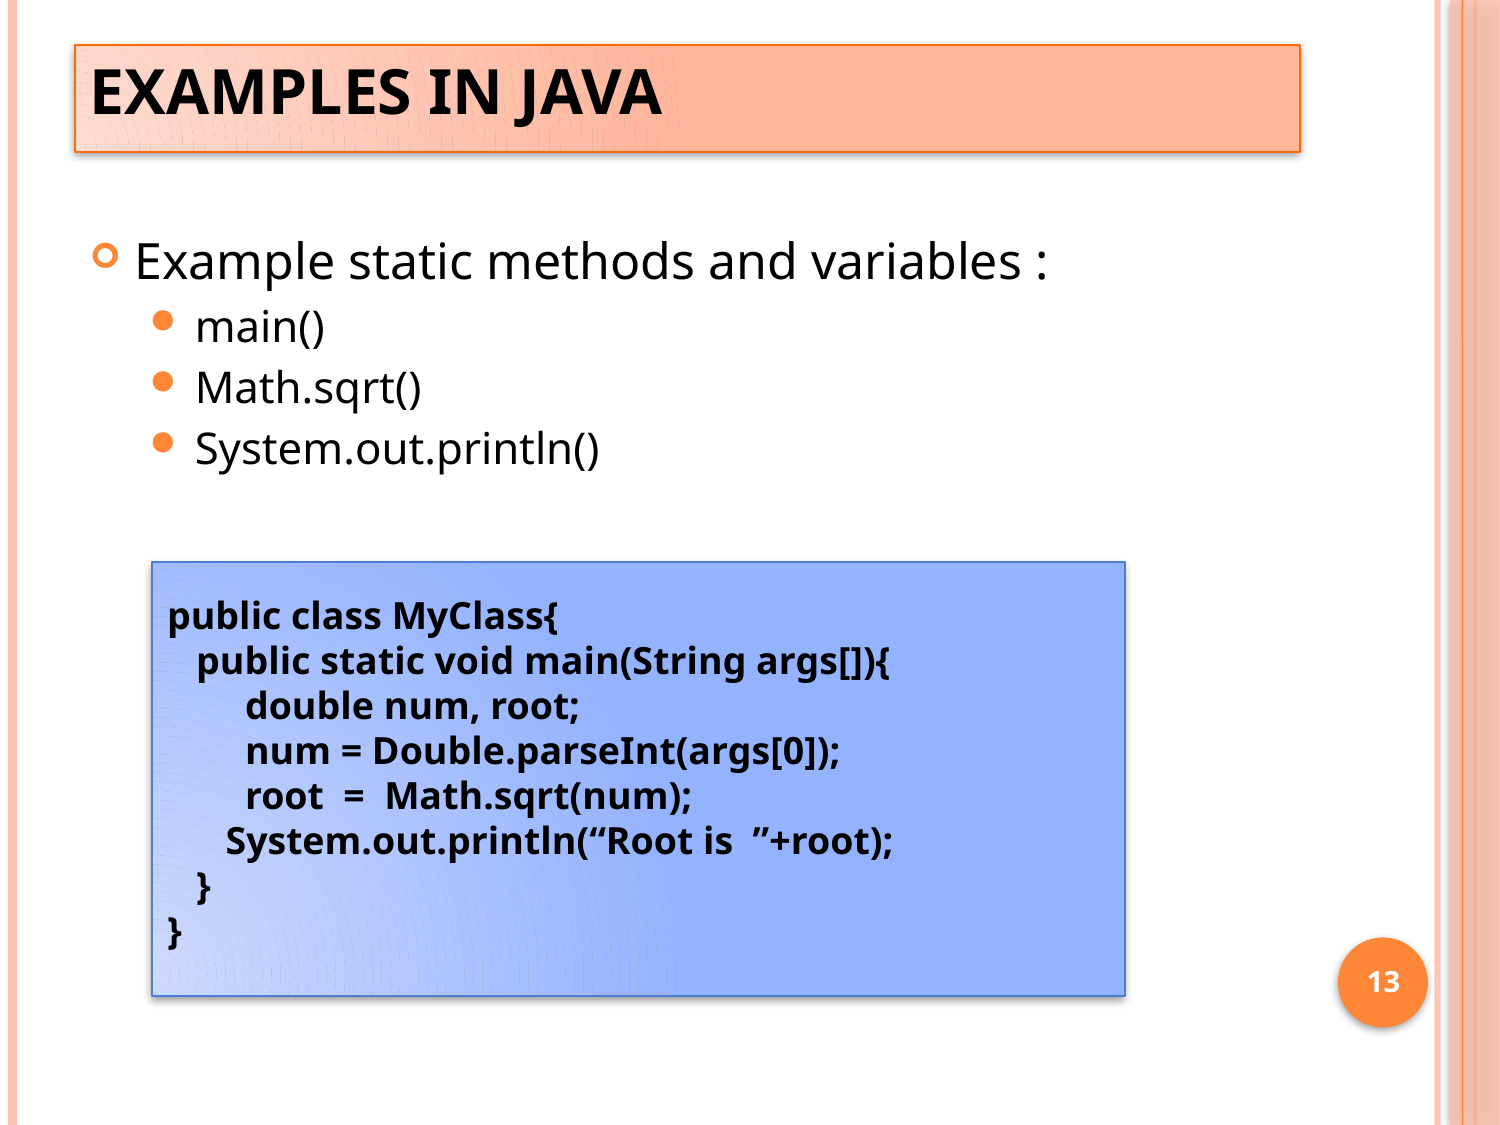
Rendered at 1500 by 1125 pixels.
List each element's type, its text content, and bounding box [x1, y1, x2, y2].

text_box public class MyClass{ public static void main(String args[]){ double num, root; num = Double.parseInt(args[0]); root = Math.sqrt(num); System.out.println(“Root is ”+root); } } [151, 561, 1126, 997]
list Example static methods and variables : main() Math.sqrt() System.out.println() [75, 222, 1300, 1062]
title Examples in java [74, 44, 1301, 153]
slide_number 13 [1333, 940, 1434, 1027]
